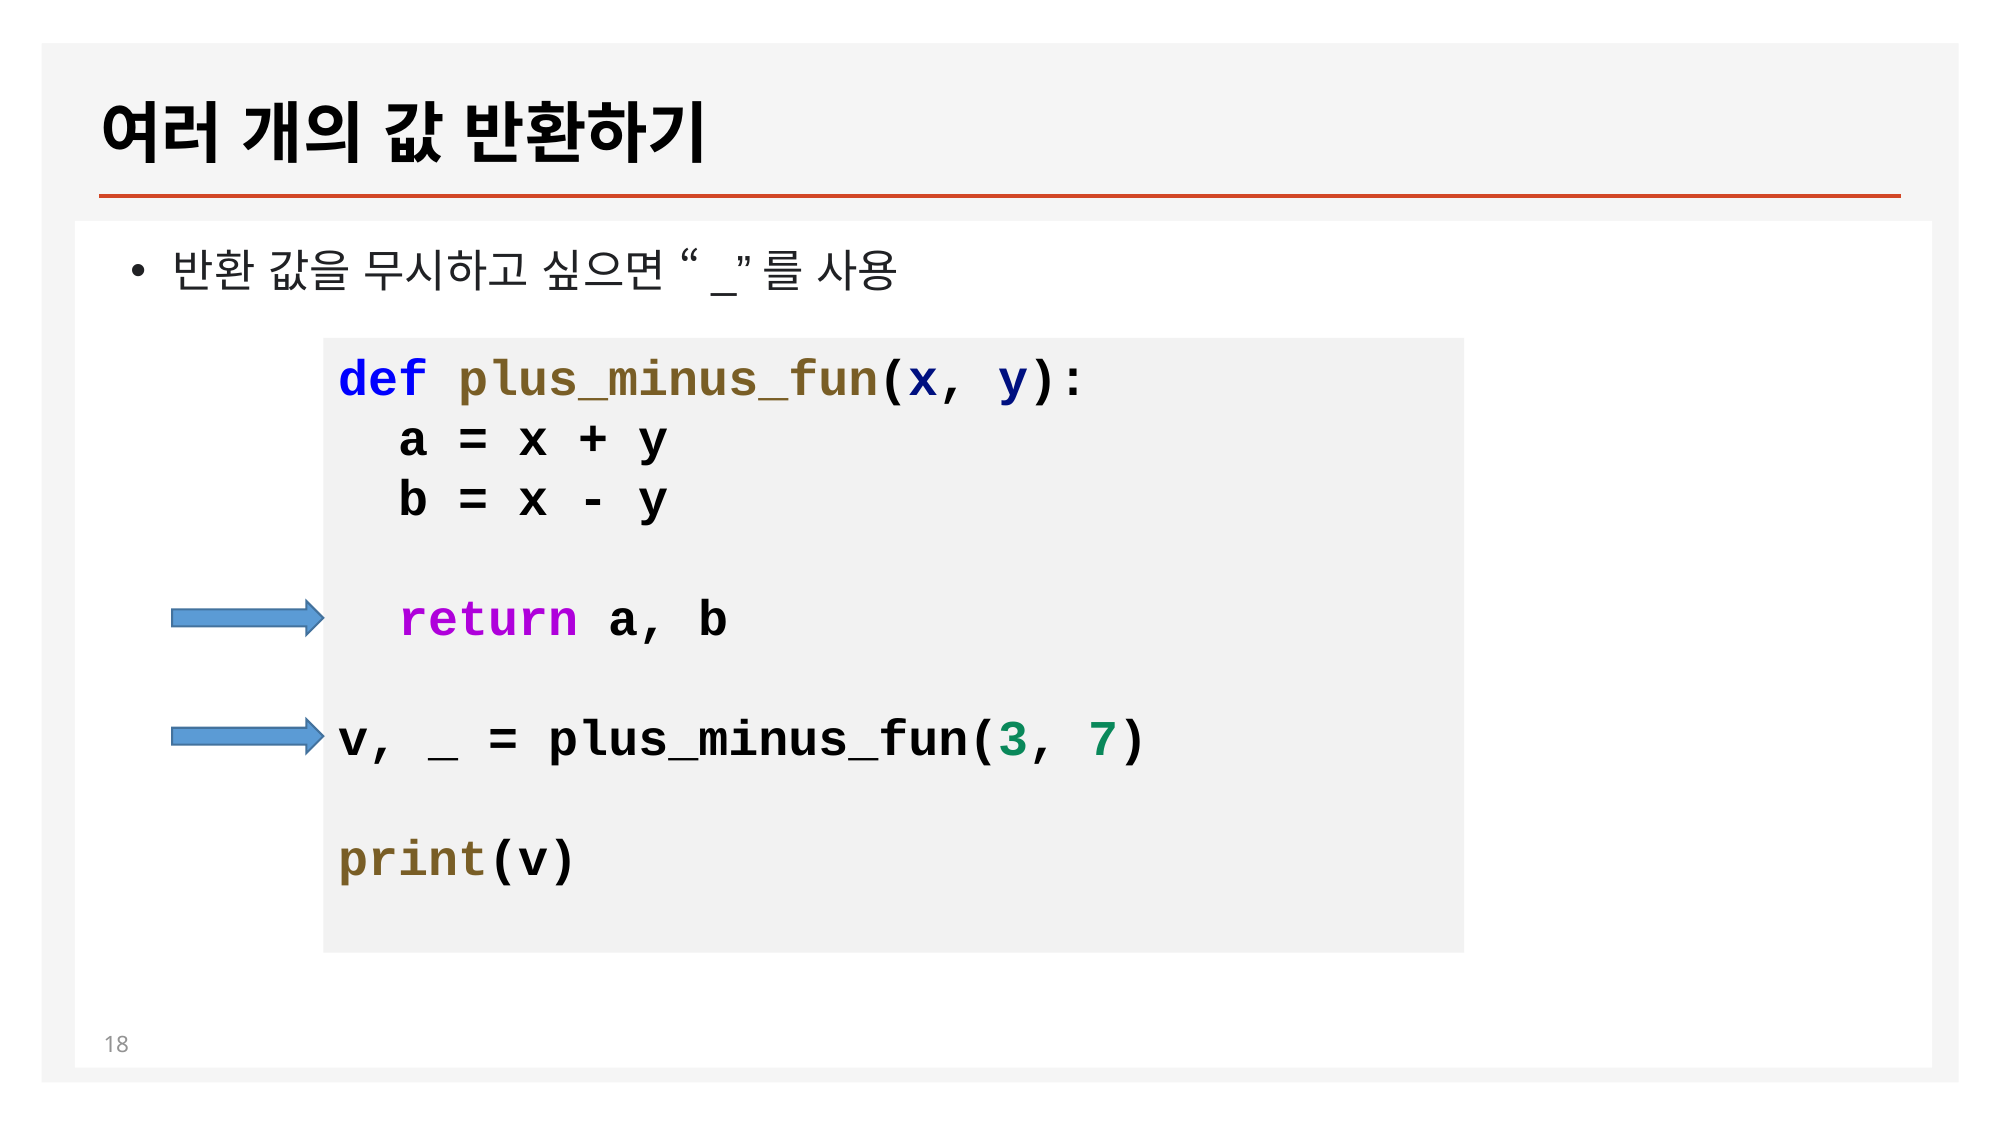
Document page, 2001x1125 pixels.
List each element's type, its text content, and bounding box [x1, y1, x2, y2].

text_box def plus_minus_fun(x, y): a = x + y b = x - y return a, b v, _ = plus_minus_fun(3, 7) print(v) [323, 337, 1465, 953]
slide_number 18 [88, 1015, 626, 1075]
title 여러 개의 값 반환하기 [85, 73, 1465, 179]
text_box [171, 716, 325, 756]
text_box [171, 598, 325, 638]
list 반환 값을 무시하고 싶으면 “_”를 사용 [88, 235, 1747, 329]
